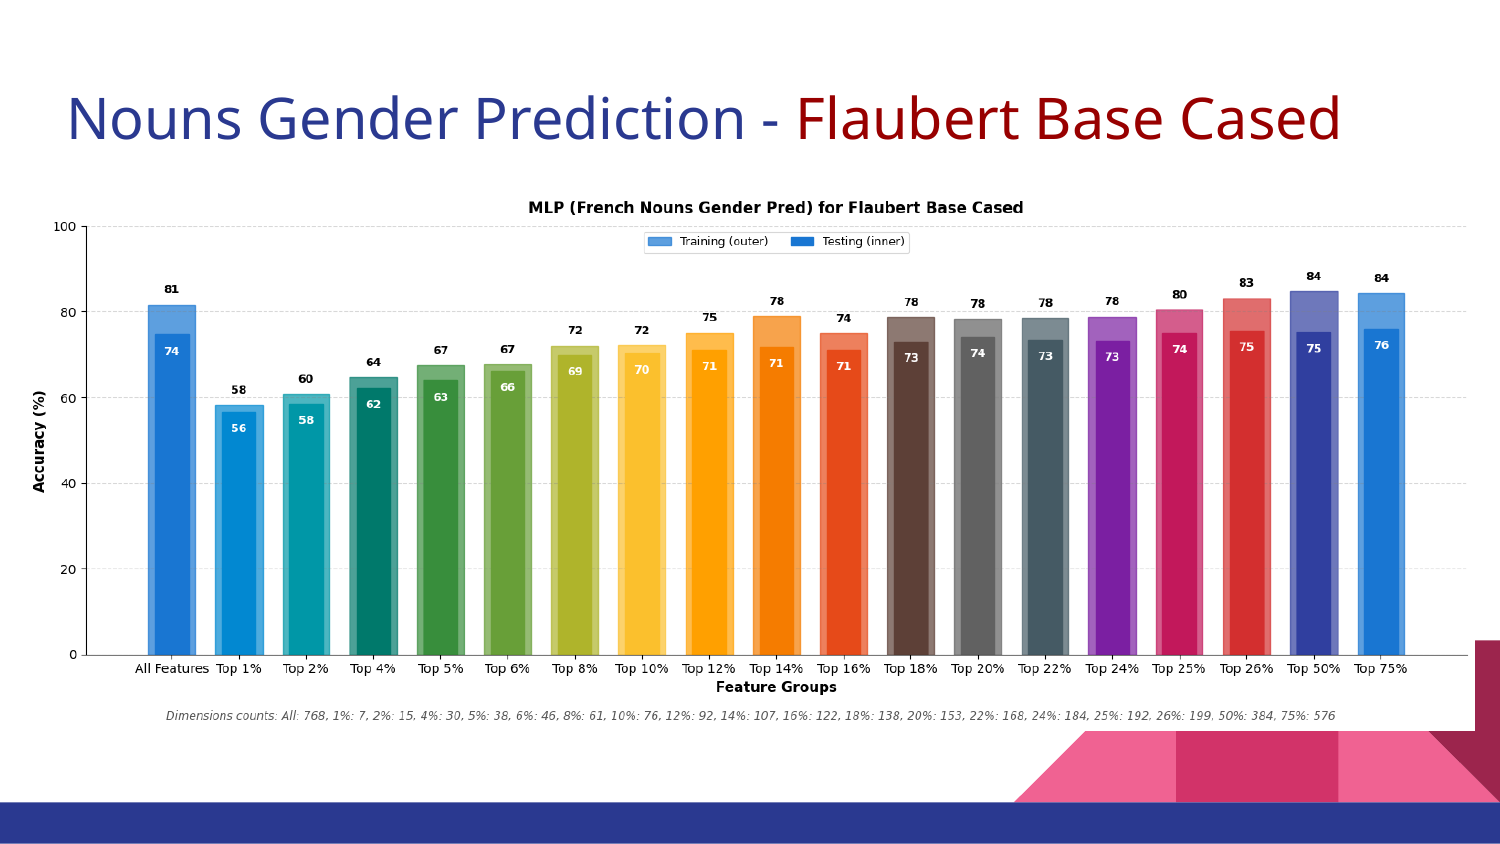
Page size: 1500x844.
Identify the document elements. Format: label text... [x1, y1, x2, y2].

picture [24, 191, 1476, 731]
title Nouns Gender Prediction - Flaubert Base Cased [51, 67, 1449, 167]
